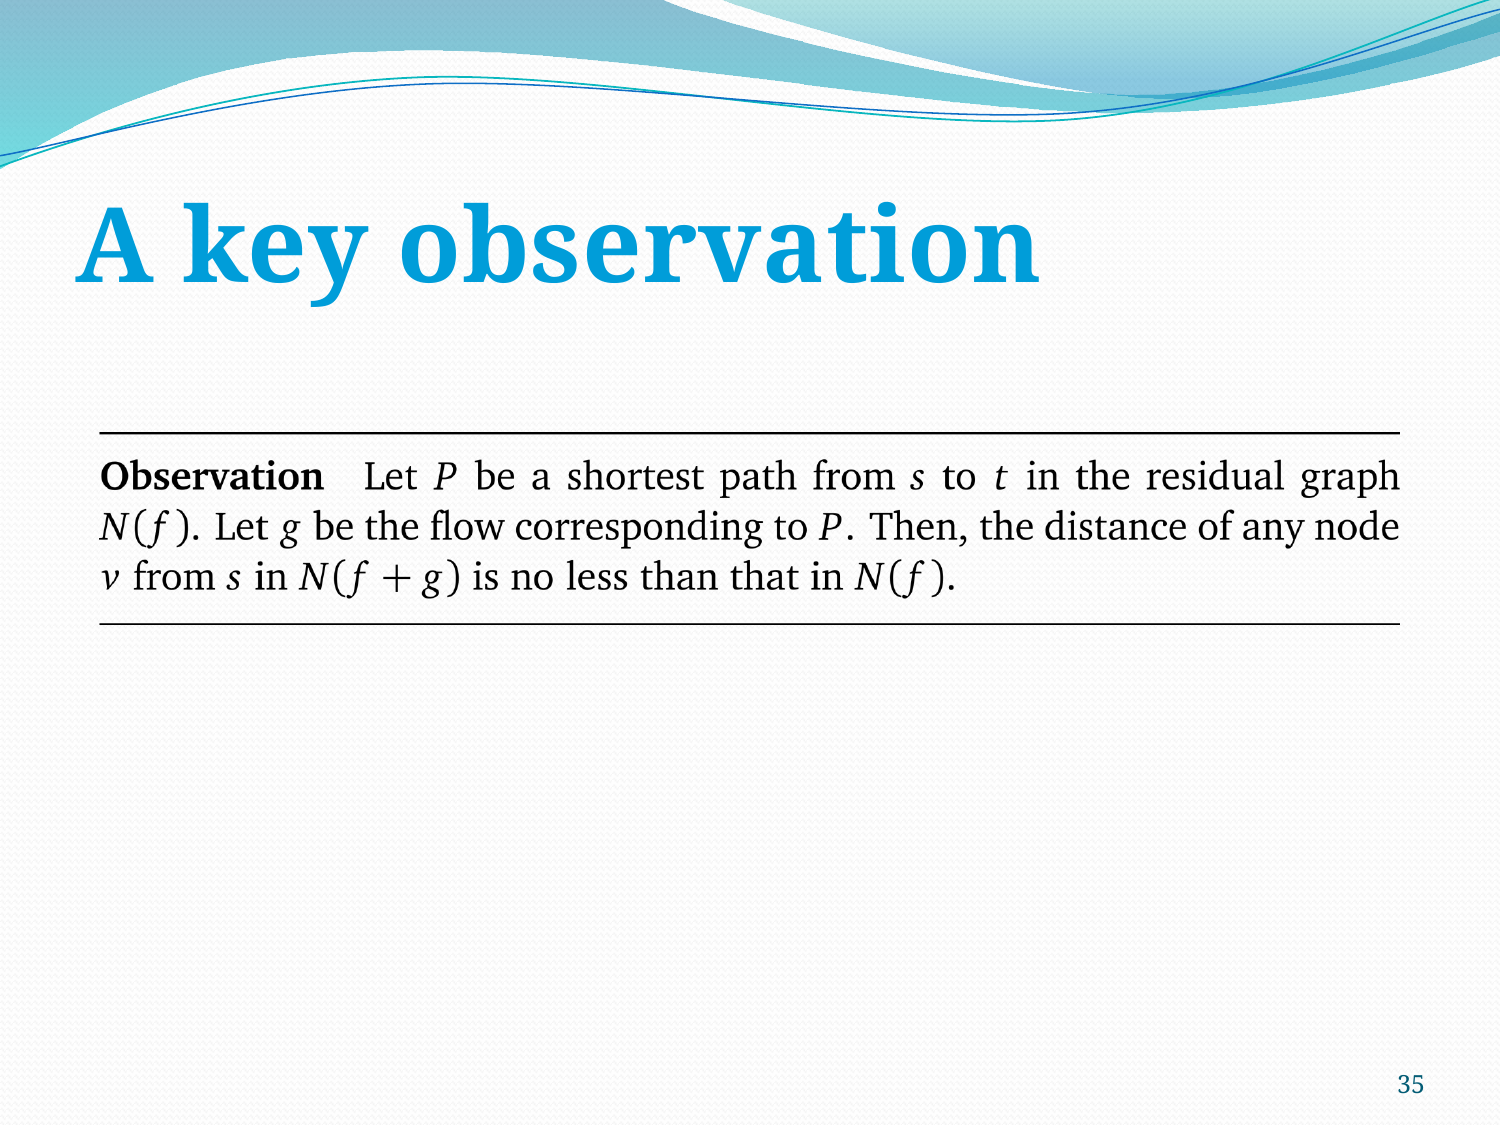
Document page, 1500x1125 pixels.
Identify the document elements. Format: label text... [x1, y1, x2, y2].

slide_number 35 [1299, 1042, 1425, 1103]
picture [99, 432, 1401, 625]
title A key observation [75, 115, 1425, 303]
